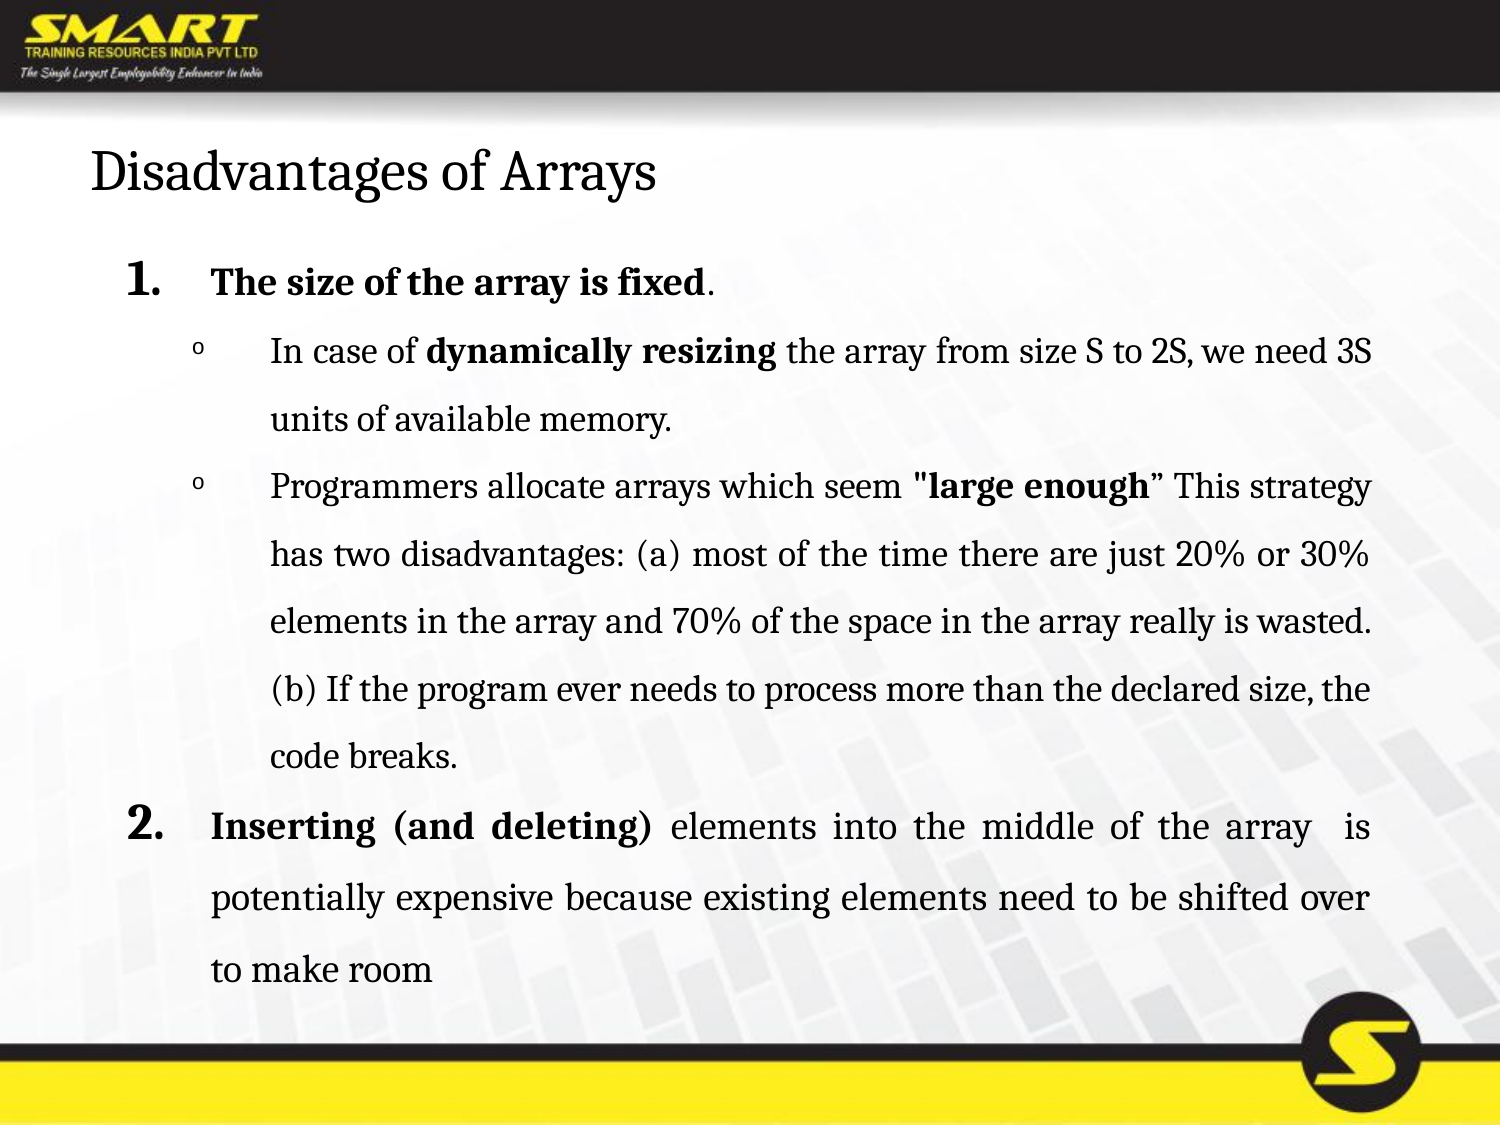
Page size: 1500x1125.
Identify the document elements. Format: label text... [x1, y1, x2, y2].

title Disadvantages of Arrays [75, 125, 1425, 275]
list The size of the array is fixed. In case of dynamically resizing the array from size S to 2S, we need 3S units of available memory. Programmers allocate arrays which seem "large enough” This strategy has two disadvantages: (a) most of the time there are just 20% or 30% elements in the array and 70% of the space in the array really is wasted. (b) If the program ever needs to process more than the declared size, the code breaks. Inserting (and deleting) elements into the middle of the array is potentially expensive because existing elements need to be shifted over to make room [112, 224, 1388, 1000]
picture [0, 0, 1500, 1125]
